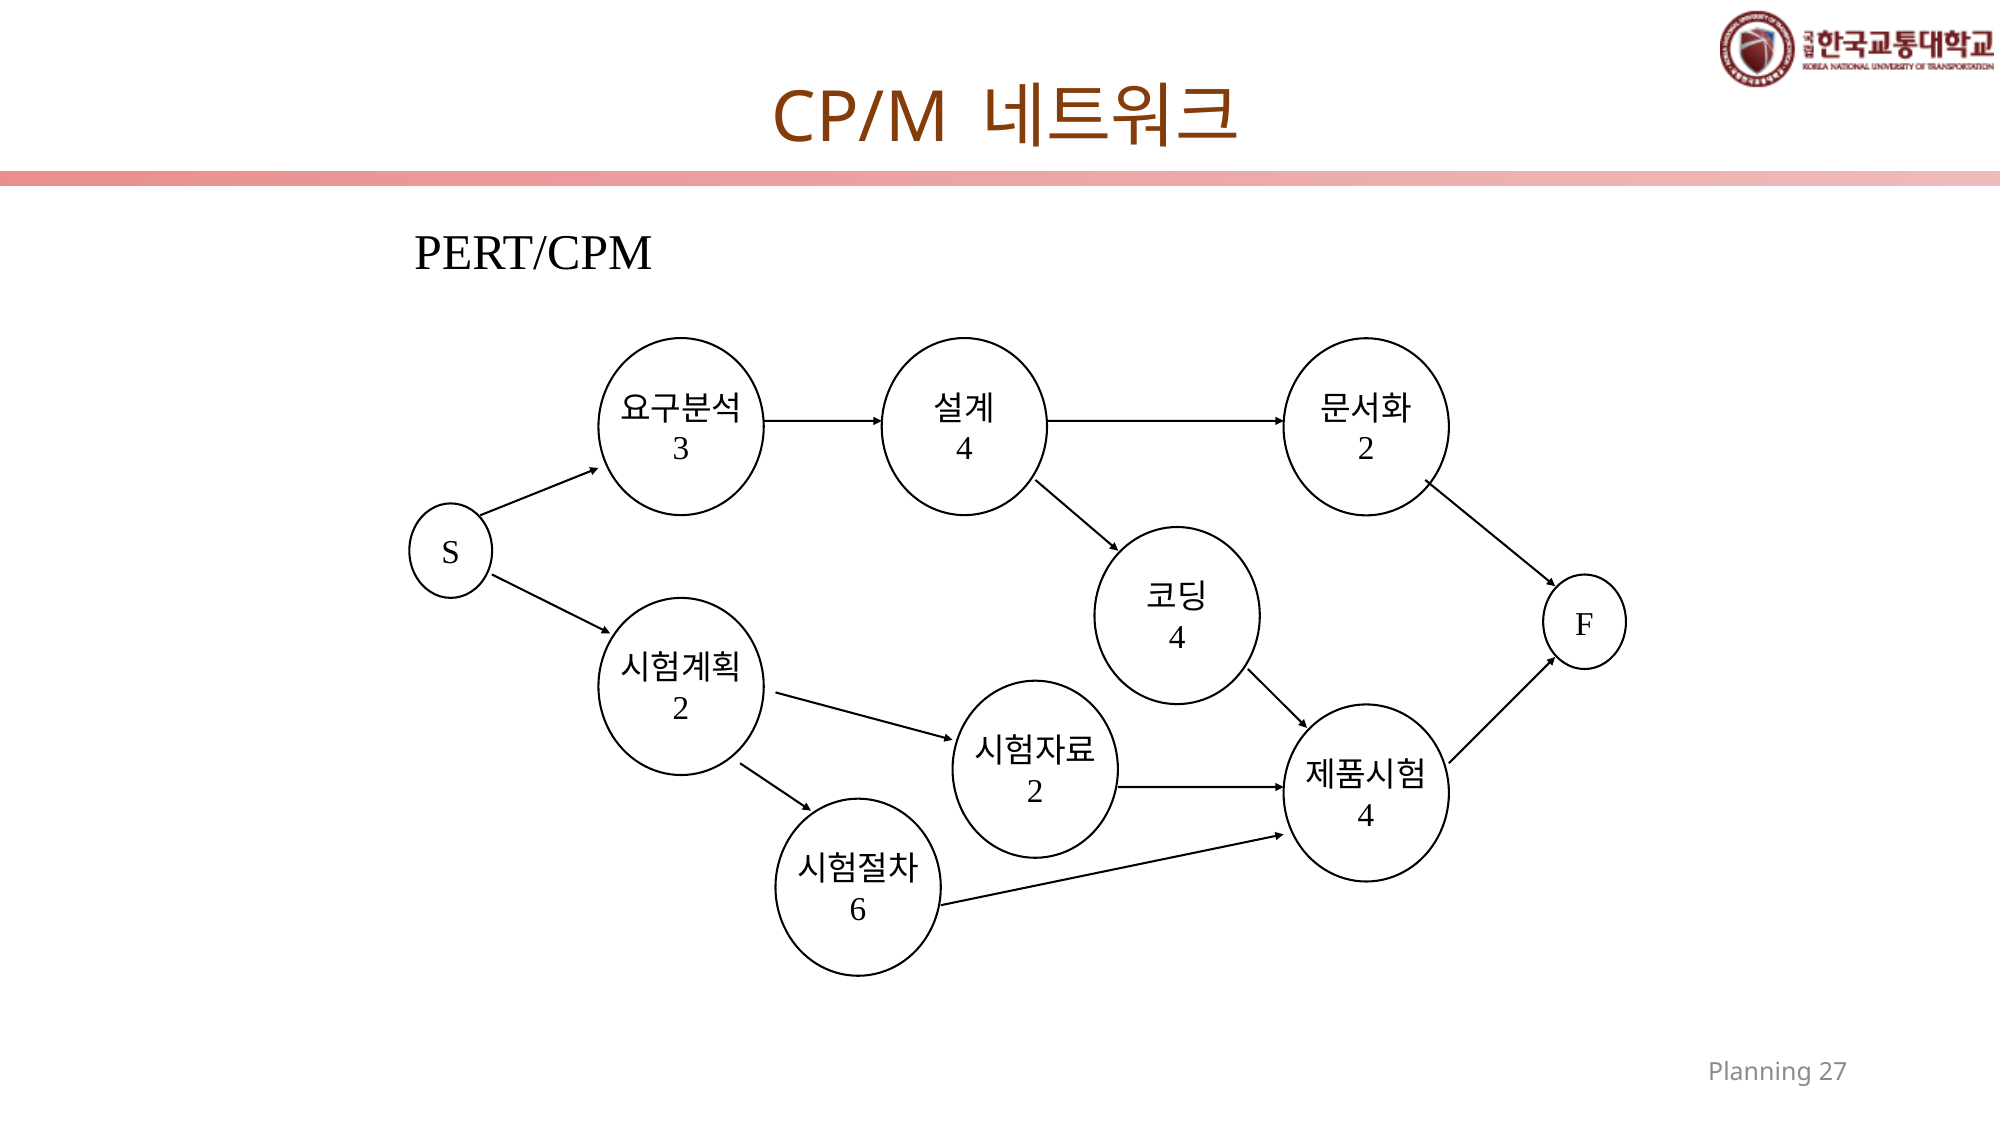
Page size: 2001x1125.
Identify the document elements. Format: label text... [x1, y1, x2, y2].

text_box PERT/CPM [399, 211, 668, 287]
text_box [409, 337, 1626, 976]
picture [1720, 5, 1994, 92]
slide_number Planning 27 [1412, 1042, 1863, 1103]
title CP/M 네트워크 [89, 72, 1924, 165]
